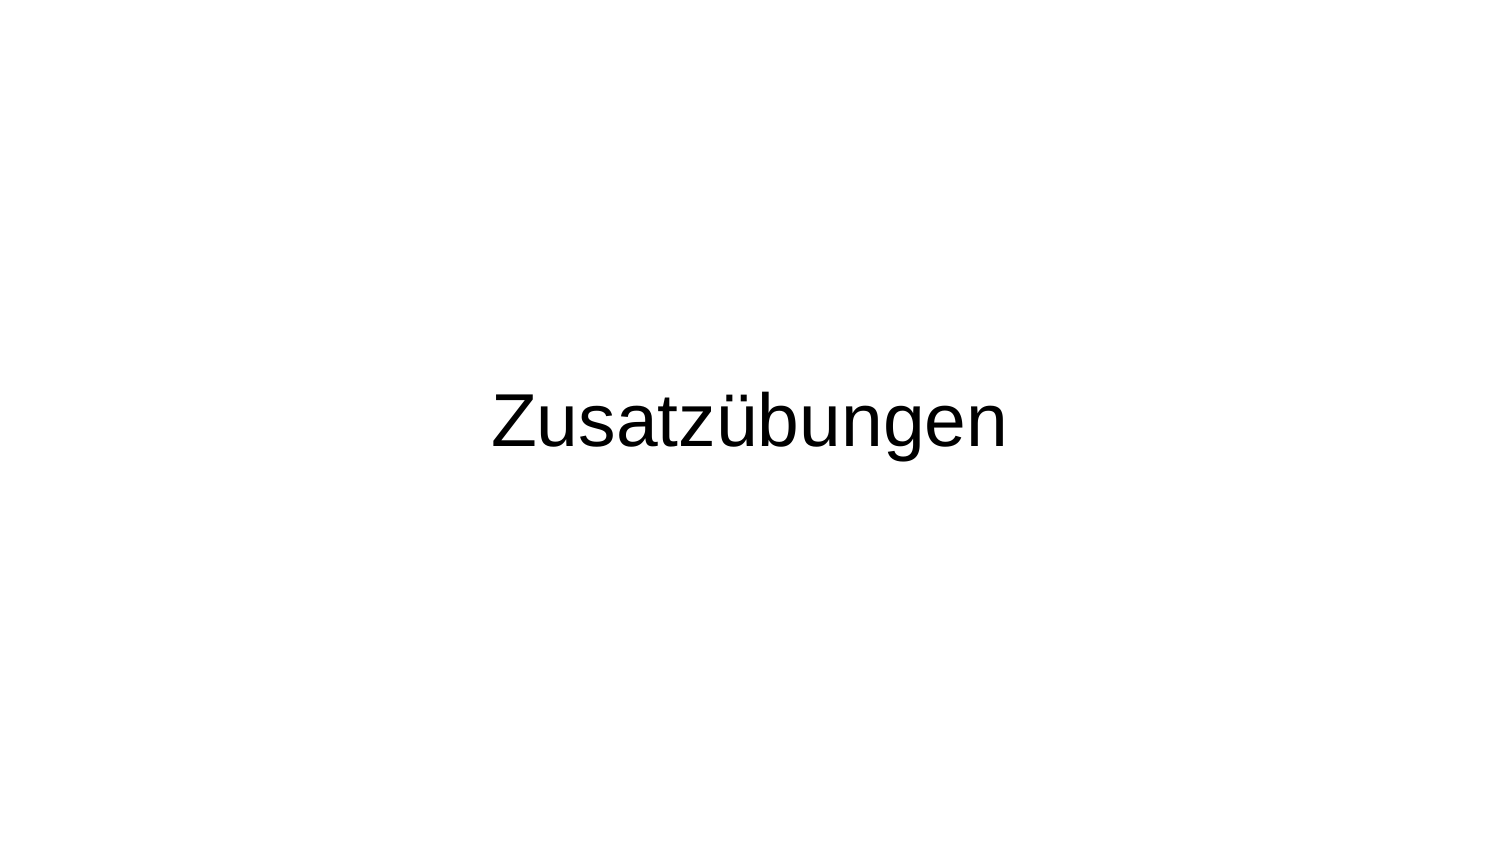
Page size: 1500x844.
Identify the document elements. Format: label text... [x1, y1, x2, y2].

title Zusatzübungen [51, 352, 1449, 491]
